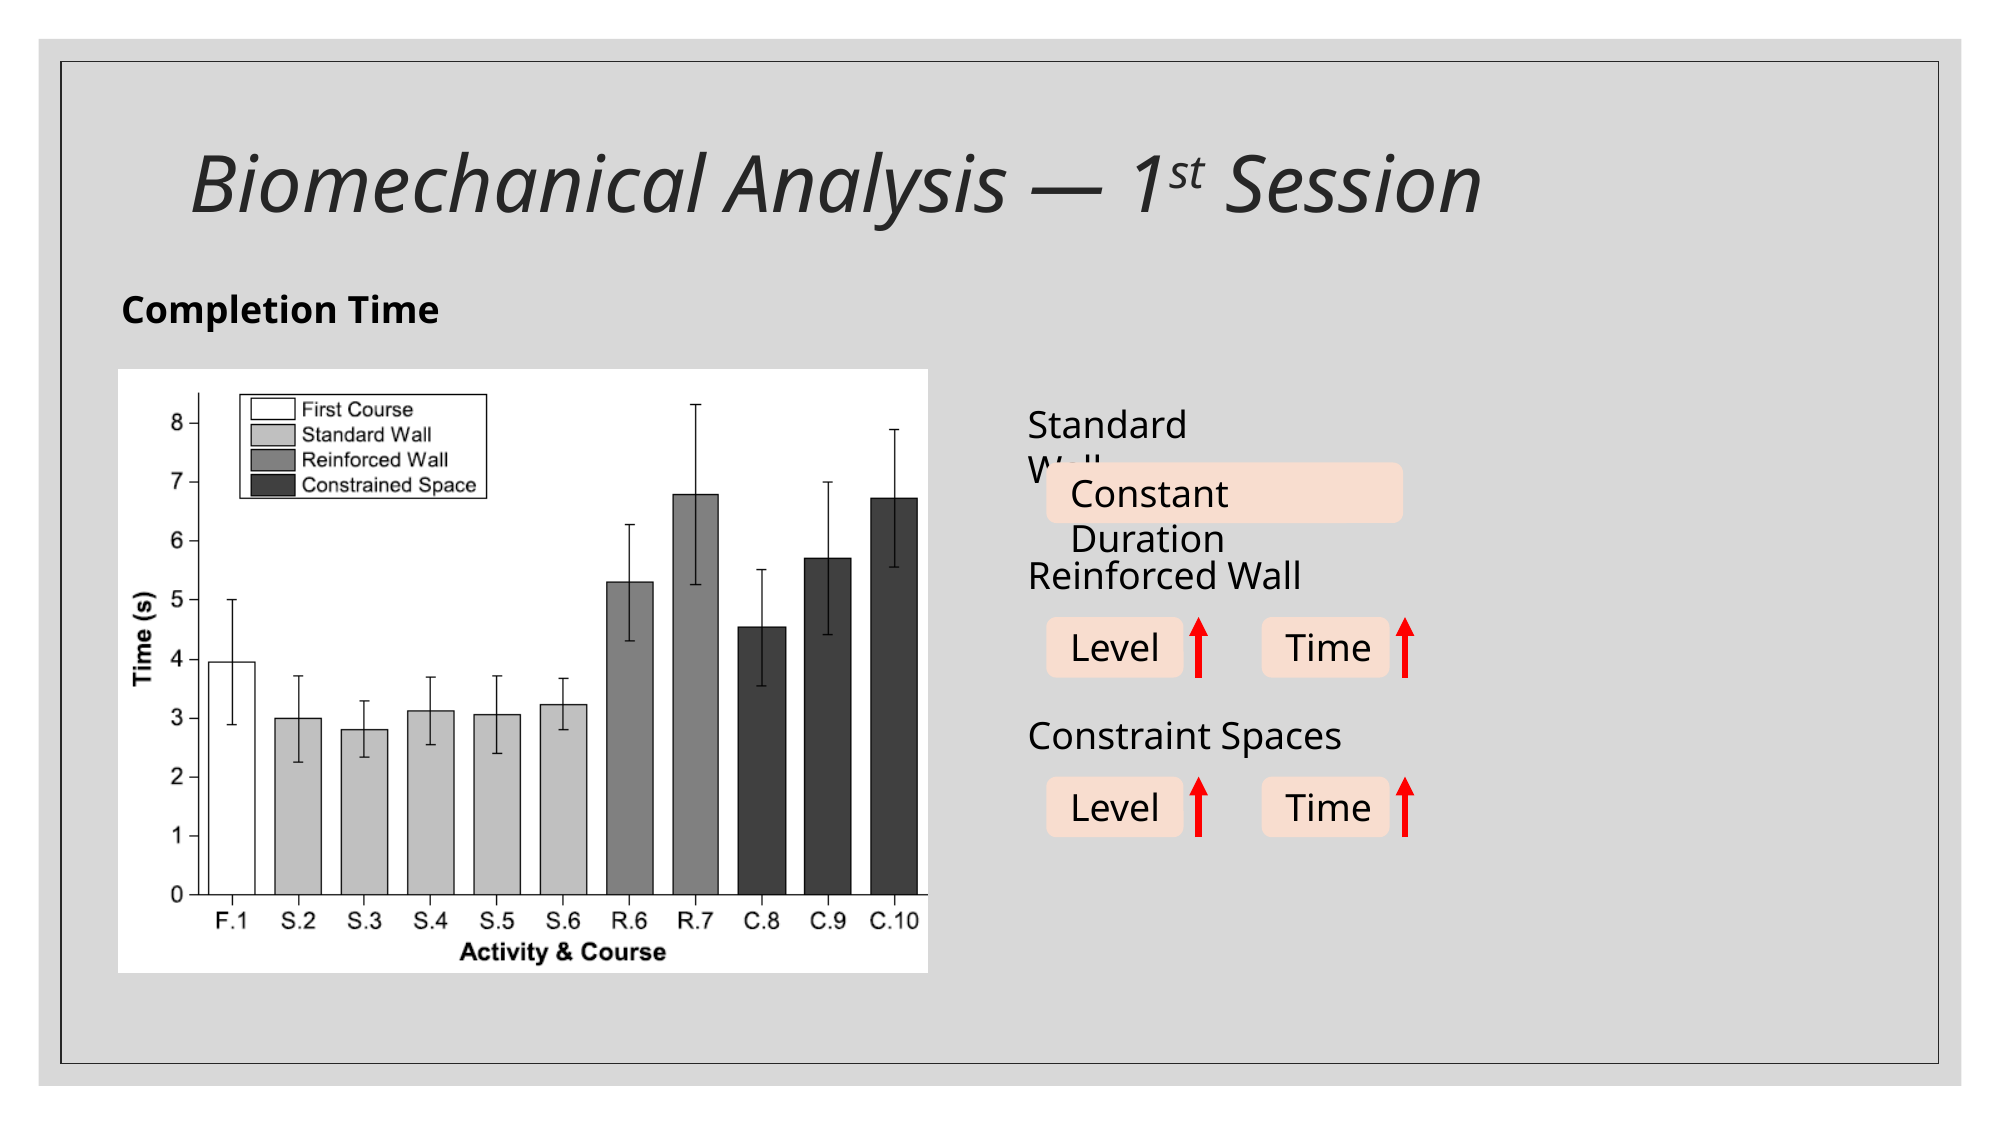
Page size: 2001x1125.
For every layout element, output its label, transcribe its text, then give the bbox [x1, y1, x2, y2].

text_box Reinforced Wall [1012, 544, 1318, 605]
text_box [1260, 615, 1386, 679]
text_box Time [1270, 617, 1390, 677]
text_box Level [1055, 617, 1184, 677]
text_box Completion Time [106, 278, 474, 338]
text_box Constant Duration [1055, 462, 1403, 568]
text_box Time [1270, 776, 1390, 837]
text_box [1045, 775, 1179, 839]
picture [118, 369, 928, 973]
text_box Level [1055, 776, 1184, 837]
title Biomechanical Analysis — 1st Session [174, 105, 1825, 269]
text_box Constraint Spaces [1012, 704, 1363, 765]
text_box [1045, 461, 1397, 524]
text_box [1045, 615, 1180, 679]
text_box [1260, 775, 1385, 839]
text_box Standard Wall [1012, 394, 1284, 499]
